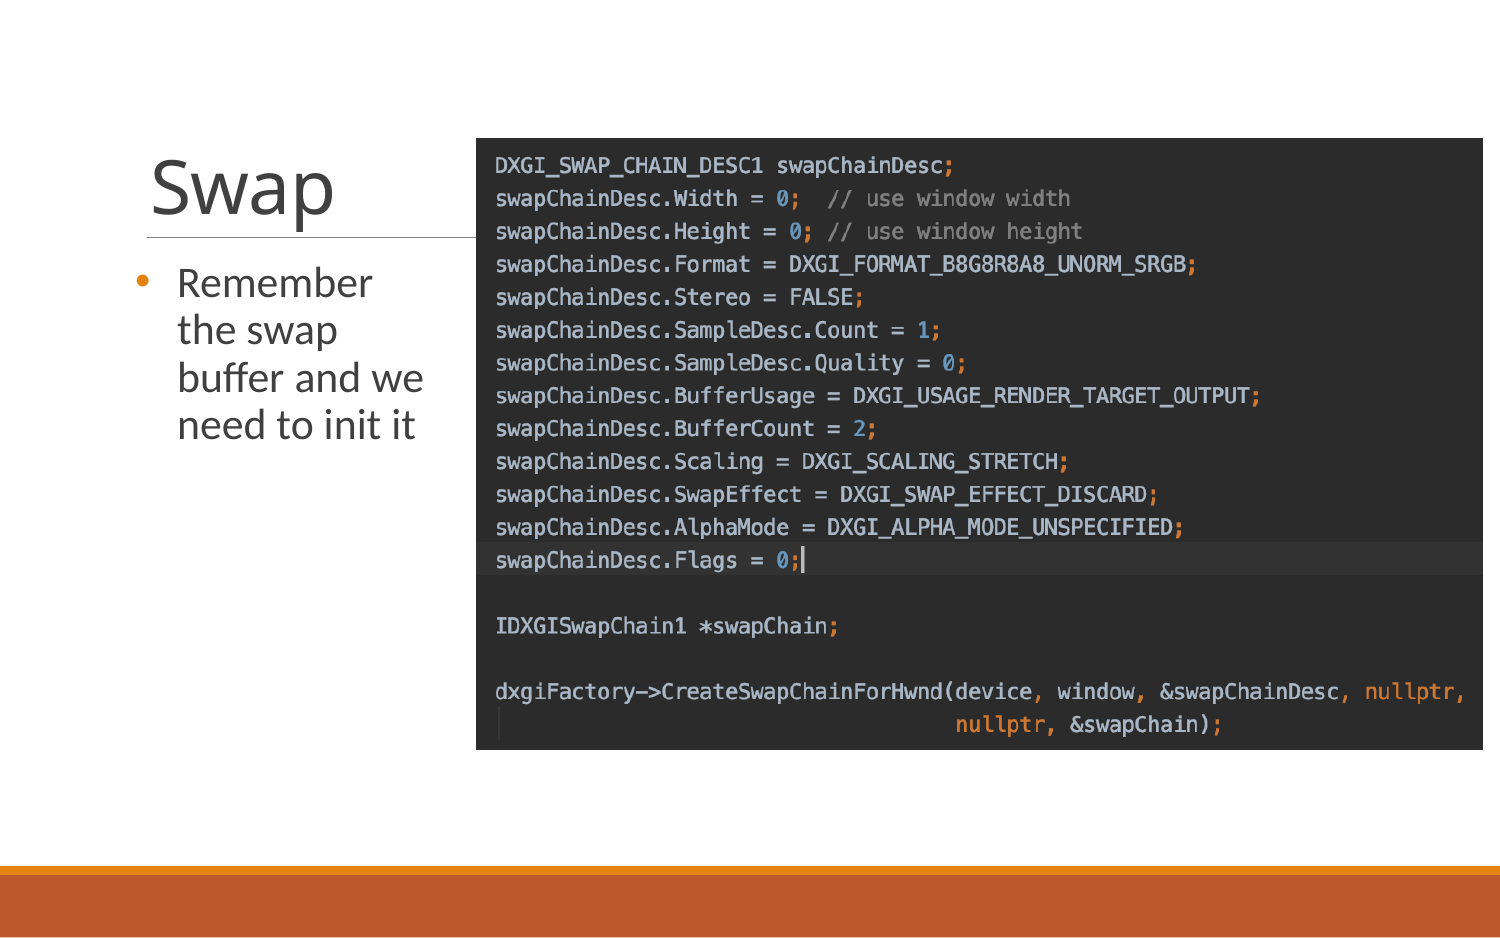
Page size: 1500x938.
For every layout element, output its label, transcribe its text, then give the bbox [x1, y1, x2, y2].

picture [475, 137, 1483, 751]
title Swap [135, 39, 1373, 238]
list Remember the swap buffer and we need to init it [135, 252, 435, 803]
